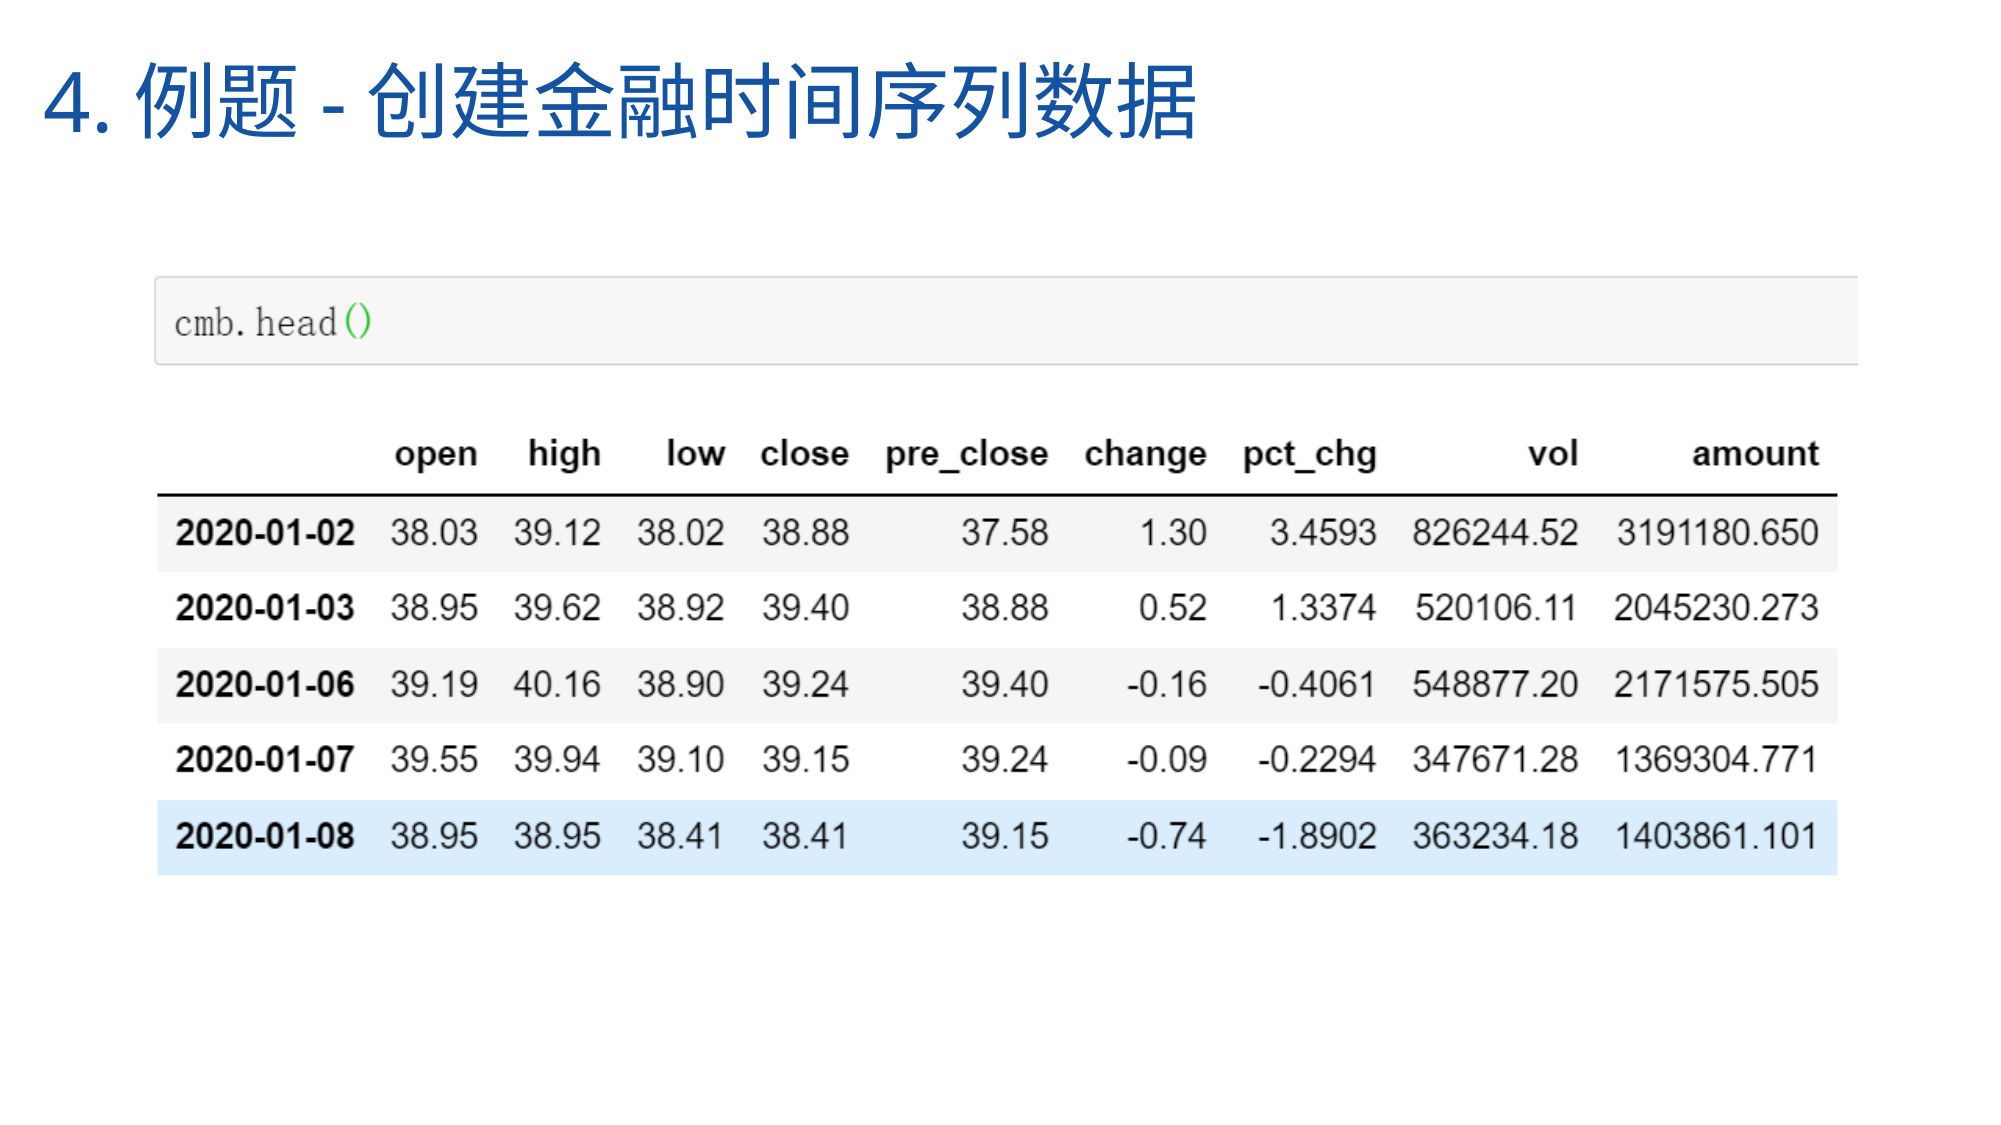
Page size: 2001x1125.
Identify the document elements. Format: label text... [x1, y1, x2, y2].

text_box 4.例题-创建金融时间序列数据 [29, 41, 1300, 157]
picture [142, 267, 1858, 888]
